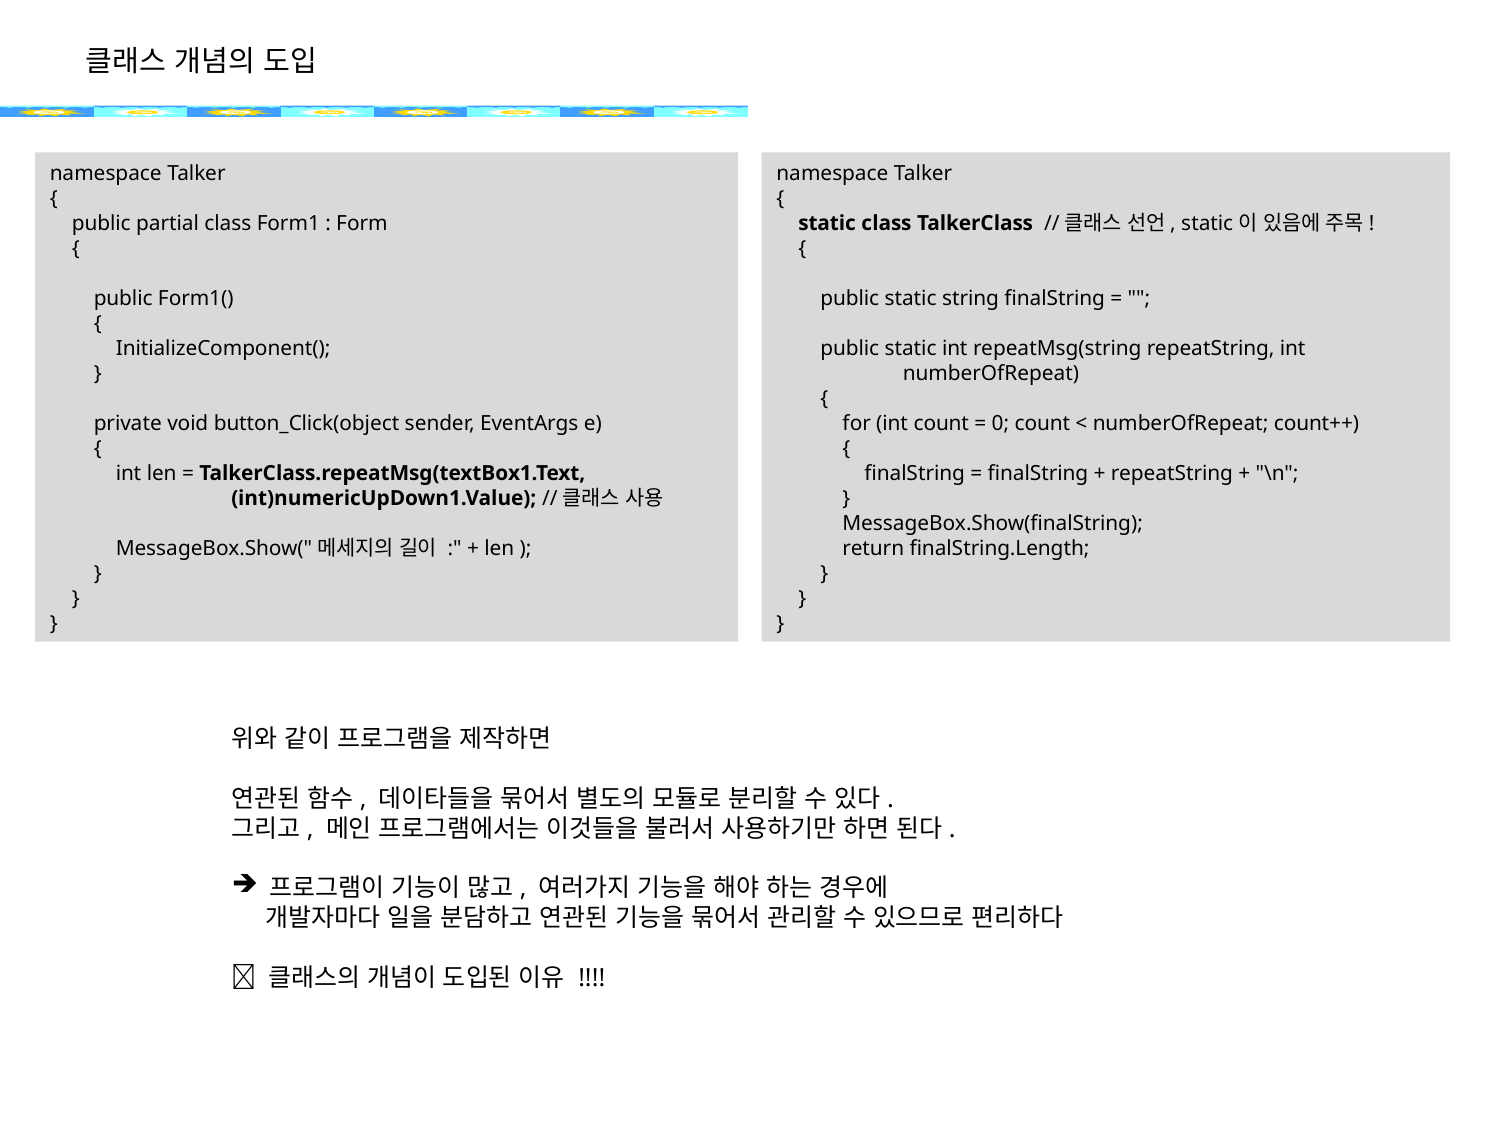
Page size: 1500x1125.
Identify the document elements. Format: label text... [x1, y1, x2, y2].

text_box namespace Talker { public partial class Form1 : Form { public Form1() { InitializeComponent(); } private void button_Click(object sender, EventArgs e) { int len = TalkerClass.repeatMsg(textBox1.Text, (int)numericUpDown1.Value); //클래스 사용 MessageBox.Show("메세지의 길이 :" + len ); } } } [35, 152, 739, 642]
text_box namespace Talker { static class TalkerClass //클래스 선언, static이 있음에 주목! { public static string finalString = ""; public static int repeatMsg(string repeatString, int numberOfRepeat) { for (int count = 0; count < numberOfRepeat; count++) { finalString = finalString + repeatString + "\n"; } MessageBox.Show(finalString); return finalString.Length; } } } [761, 152, 1451, 642]
text_box 위와 같이 프로그램을 제작하면 연관된 함수, 데이타들을 묶어서 별도의 모듈로 분리할 수 있다. 그리고, 메인 프로그램에서는 이것들을 불러서 사용하기만 하면 된다. 프로그램이 기능이 많고, 여러가지 기능을 해야 하는 경우에 개발자마다 일을 분담하고 연관된 기능을 묶어서 관리할 수 있으므로 편리하다  클래스의 개념이 도입된 이유 !!!! [217, 714, 1080, 1000]
picture [0, 105, 749, 117]
text_box 클래스 개념의 도입 [70, 35, 333, 85]
